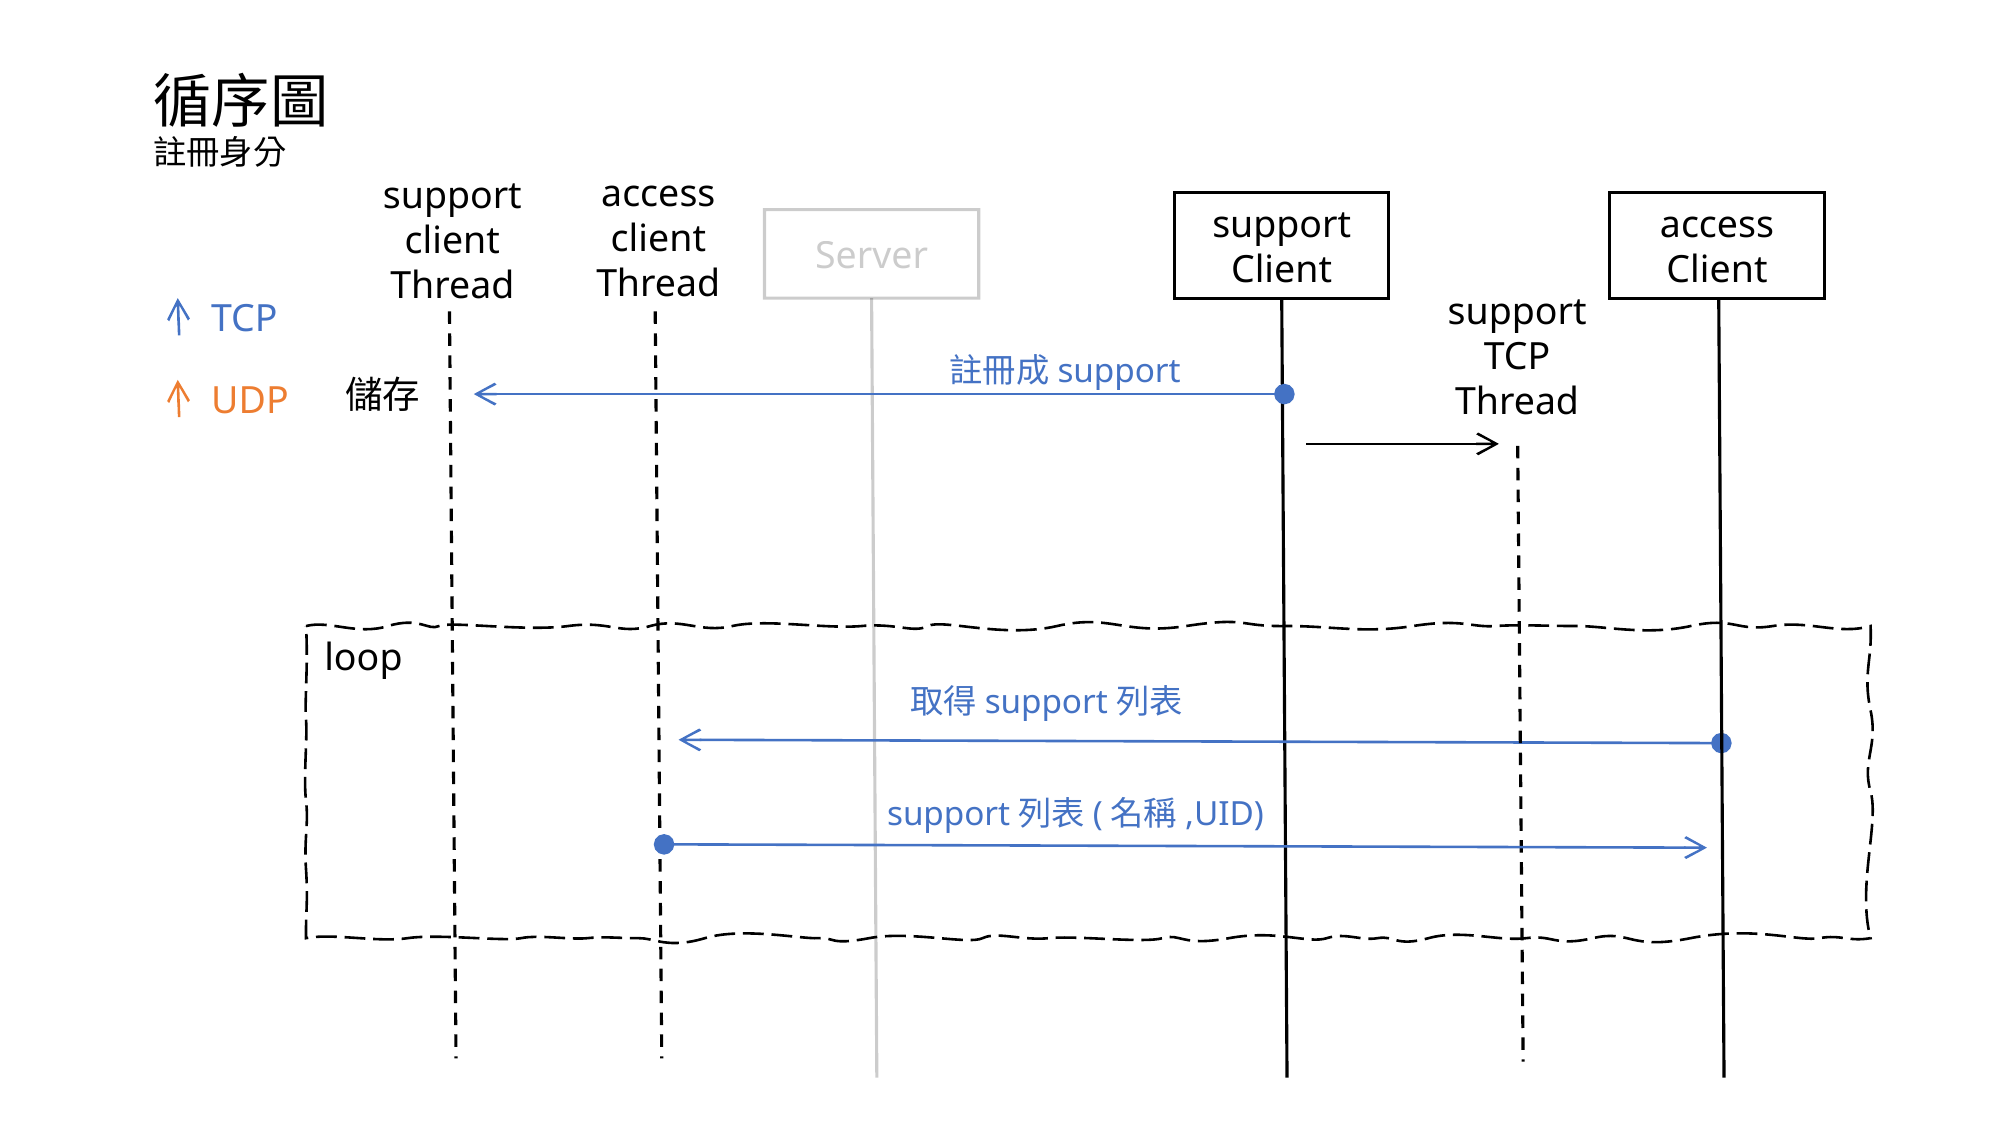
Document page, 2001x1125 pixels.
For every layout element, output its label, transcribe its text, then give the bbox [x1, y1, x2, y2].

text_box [871, 848, 877, 1078]
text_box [871, 395, 877, 739]
text_box TCP [196, 286, 293, 347]
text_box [871, 744, 877, 844]
text_box [457, 623, 655, 941]
text_box [1288, 744, 1517, 844]
text_box support Client [1174, 191, 1390, 299]
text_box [1517, 848, 1524, 1062]
text_box [877, 848, 1281, 943]
text_box 儲存 [320, 340, 445, 447]
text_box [655, 311, 662, 1059]
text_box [1281, 848, 1288, 1078]
text_box [877, 744, 1281, 844]
text_box [304, 621, 449, 941]
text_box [1718, 298, 1725, 1078]
text_box access Client [1609, 191, 1825, 299]
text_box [1517, 445, 1524, 844]
text_box [1524, 744, 1718, 944]
text_box [1725, 622, 1874, 941]
text_box UDP [196, 368, 305, 428]
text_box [1281, 744, 1288, 844]
text_box Server [766, 209, 980, 299]
text_box support TCP Thread [1409, 286, 1625, 424]
text_box loop [309, 625, 418, 686]
text_box support client Thread [344, 167, 560, 309]
title 循序圖 註冊身分 [138, 34, 1864, 210]
text_box 註冊成support [935, 341, 1196, 394]
text_box access client Thread [550, 166, 766, 308]
text_box [1524, 621, 1718, 739]
text_box [1288, 848, 1517, 943]
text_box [664, 844, 1707, 848]
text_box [1524, 739, 1718, 744]
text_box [1281, 298, 1288, 739]
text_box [871, 298, 877, 394]
text_box [877, 620, 1281, 739]
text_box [449, 311, 457, 1059]
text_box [678, 739, 1517, 744]
text_box [662, 622, 871, 945]
text_box [1288, 621, 1517, 739]
